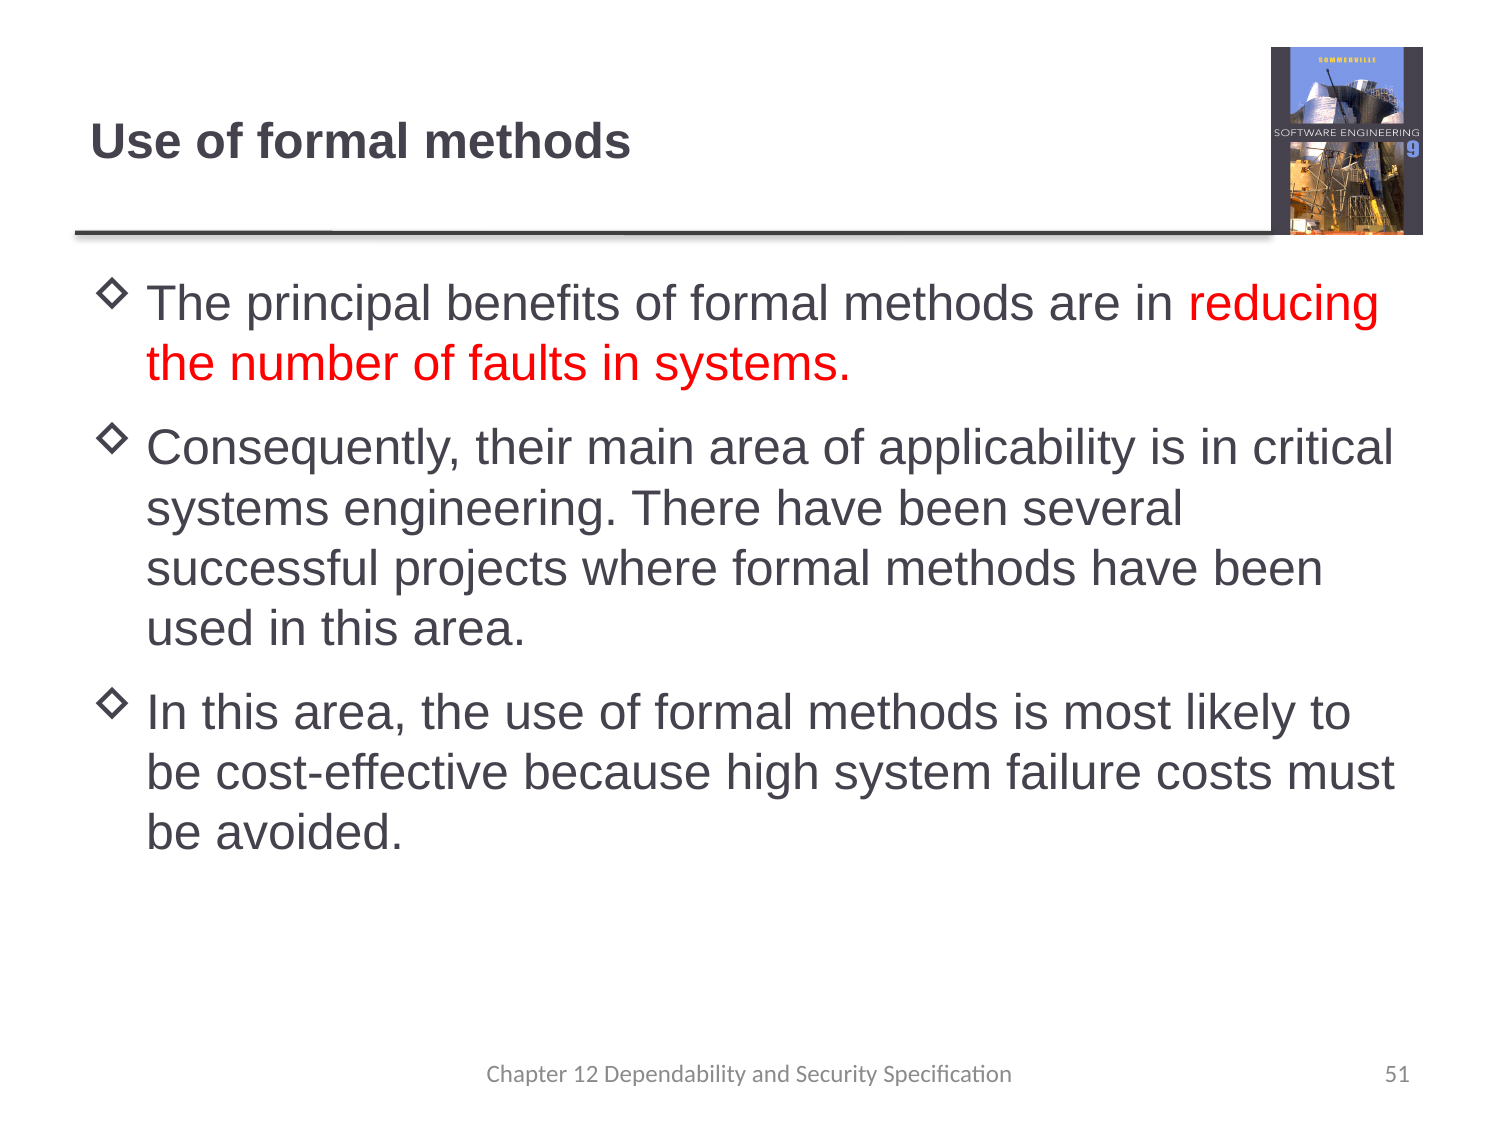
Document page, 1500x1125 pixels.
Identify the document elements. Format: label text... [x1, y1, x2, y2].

footer Chapter 12 Dependability and Security Specification [425, 1042, 1075, 1103]
picture [1272, 47, 1423, 235]
list The principal benefits of formal methods are in reducing the number of faults in systems. Consequently, their main area of applicability is in critical systems engineering. There have been several successful projects where formal methods have been used in this area. In this area, the use of formal methods is most likely to be cost-effective because high system failure costs must be avoided. [75, 262, 1425, 1005]
title Use of formal methods [74, 44, 1272, 233]
slide_number 51 [1075, 1042, 1425, 1103]
